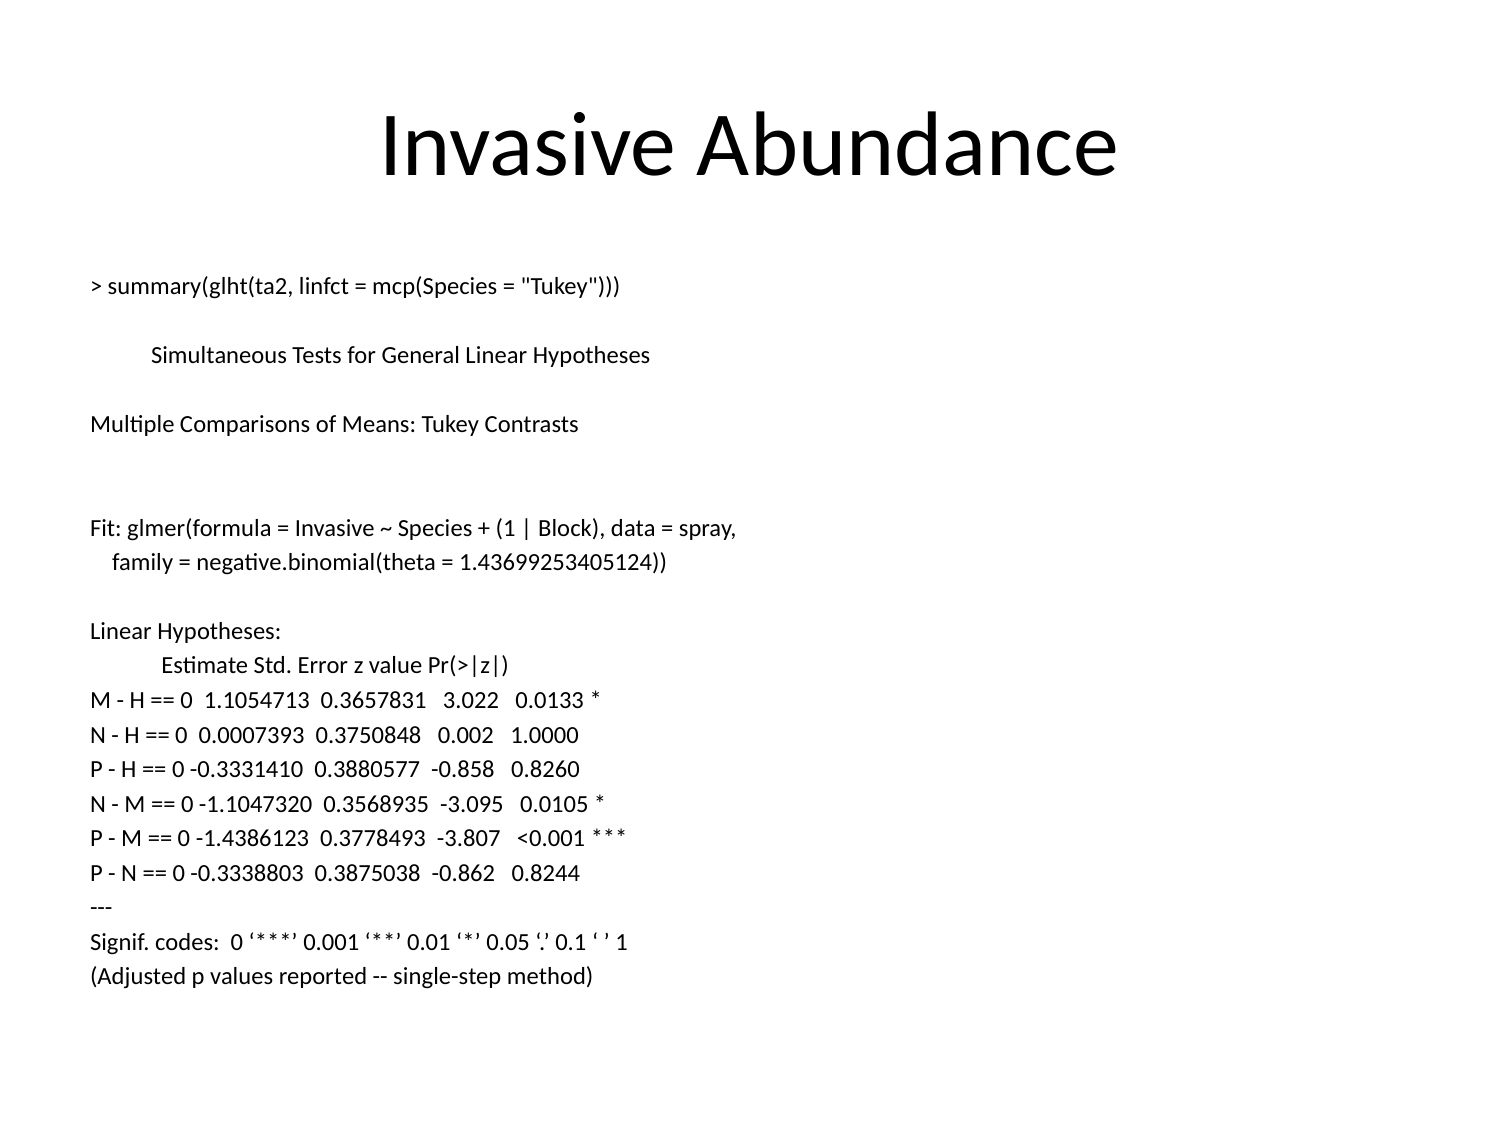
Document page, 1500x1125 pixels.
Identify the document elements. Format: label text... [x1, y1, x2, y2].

list > summary(glht(ta2, linfct = mcp(Species = "Tukey"))) Simultaneous Tests for General Linear Hypotheses Multiple Comparisons of Means: Tukey Contrasts Fit: glmer(formula = Invasive ~ Species + (1 | Block), data = spray, family = negative.binomial(theta = 1.43699253405124)) Linear Hypotheses: Estimate Std. Error z value Pr(>|z|) M - H == 0 1.1054713 0.3657831 3.022 0.0133 * N - H == 0 0.0007393 0.3750848 0.002 1.0000 P - H == 0 -0.3331410 0.3880577 -0.858 0.8260 N - M == 0 -1.1047320 0.3568935 -3.095 0.0105 * P - M == 0 -1.4386123 0.3778493 -3.807 <0.001 *** P - N == 0 -0.3338803 0.3875038 -0.862 0.8244 --- Signif. codes: 0 ‘***’ 0.001 ‘**’ 0.01 ‘*’ 0.05 ‘.’ 0.1 ‘ ’ 1 (Adjusted p values reported -- single-step method) [75, 262, 1425, 1005]
title Invasive Abundance [75, 45, 1425, 233]
